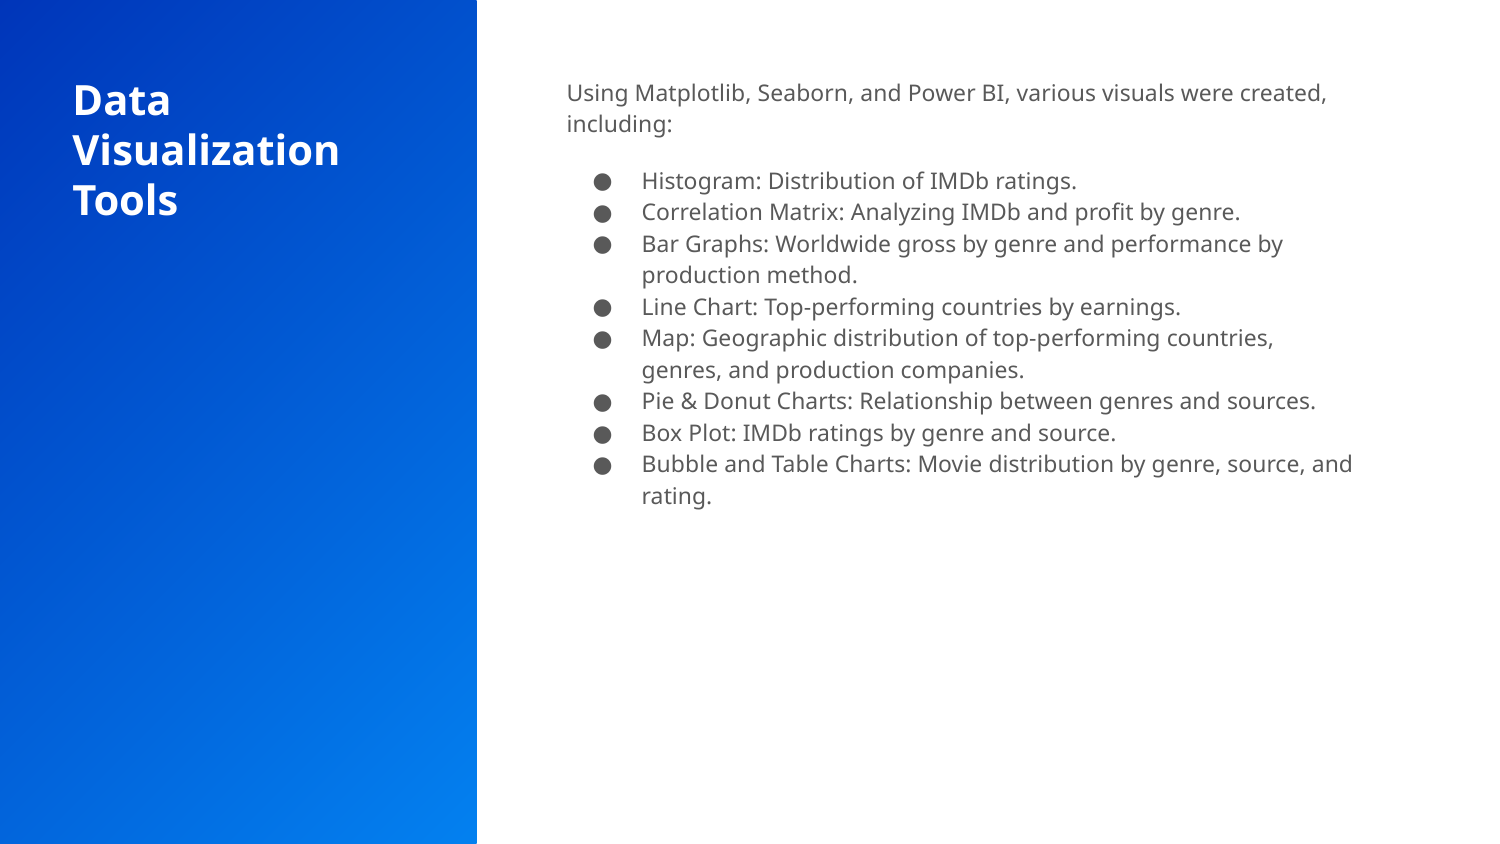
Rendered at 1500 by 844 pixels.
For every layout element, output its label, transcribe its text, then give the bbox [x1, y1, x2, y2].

list Using Matplotlib, Seaborn, and Power BI, various visuals were created, including: Histogram: Distribution of IMDb ratings. Correlation Matrix: Analyzing IMDb and profit by genre. Bar Graphs: Worldwide gross by genre and performance by production method. Line Chart: Top-performing countries by earnings. Map: Geographic distribution of top-performing countries, genres, and production companies. Pie & Donut Charts: Relationship between genres and sources. Box Plot: IMDb ratings by genre and source. Bubble and Table Charts: Movie distribution by genre, source, and rating. [551, 59, 1375, 699]
title Data Visualization Tools [57, 59, 449, 149]
